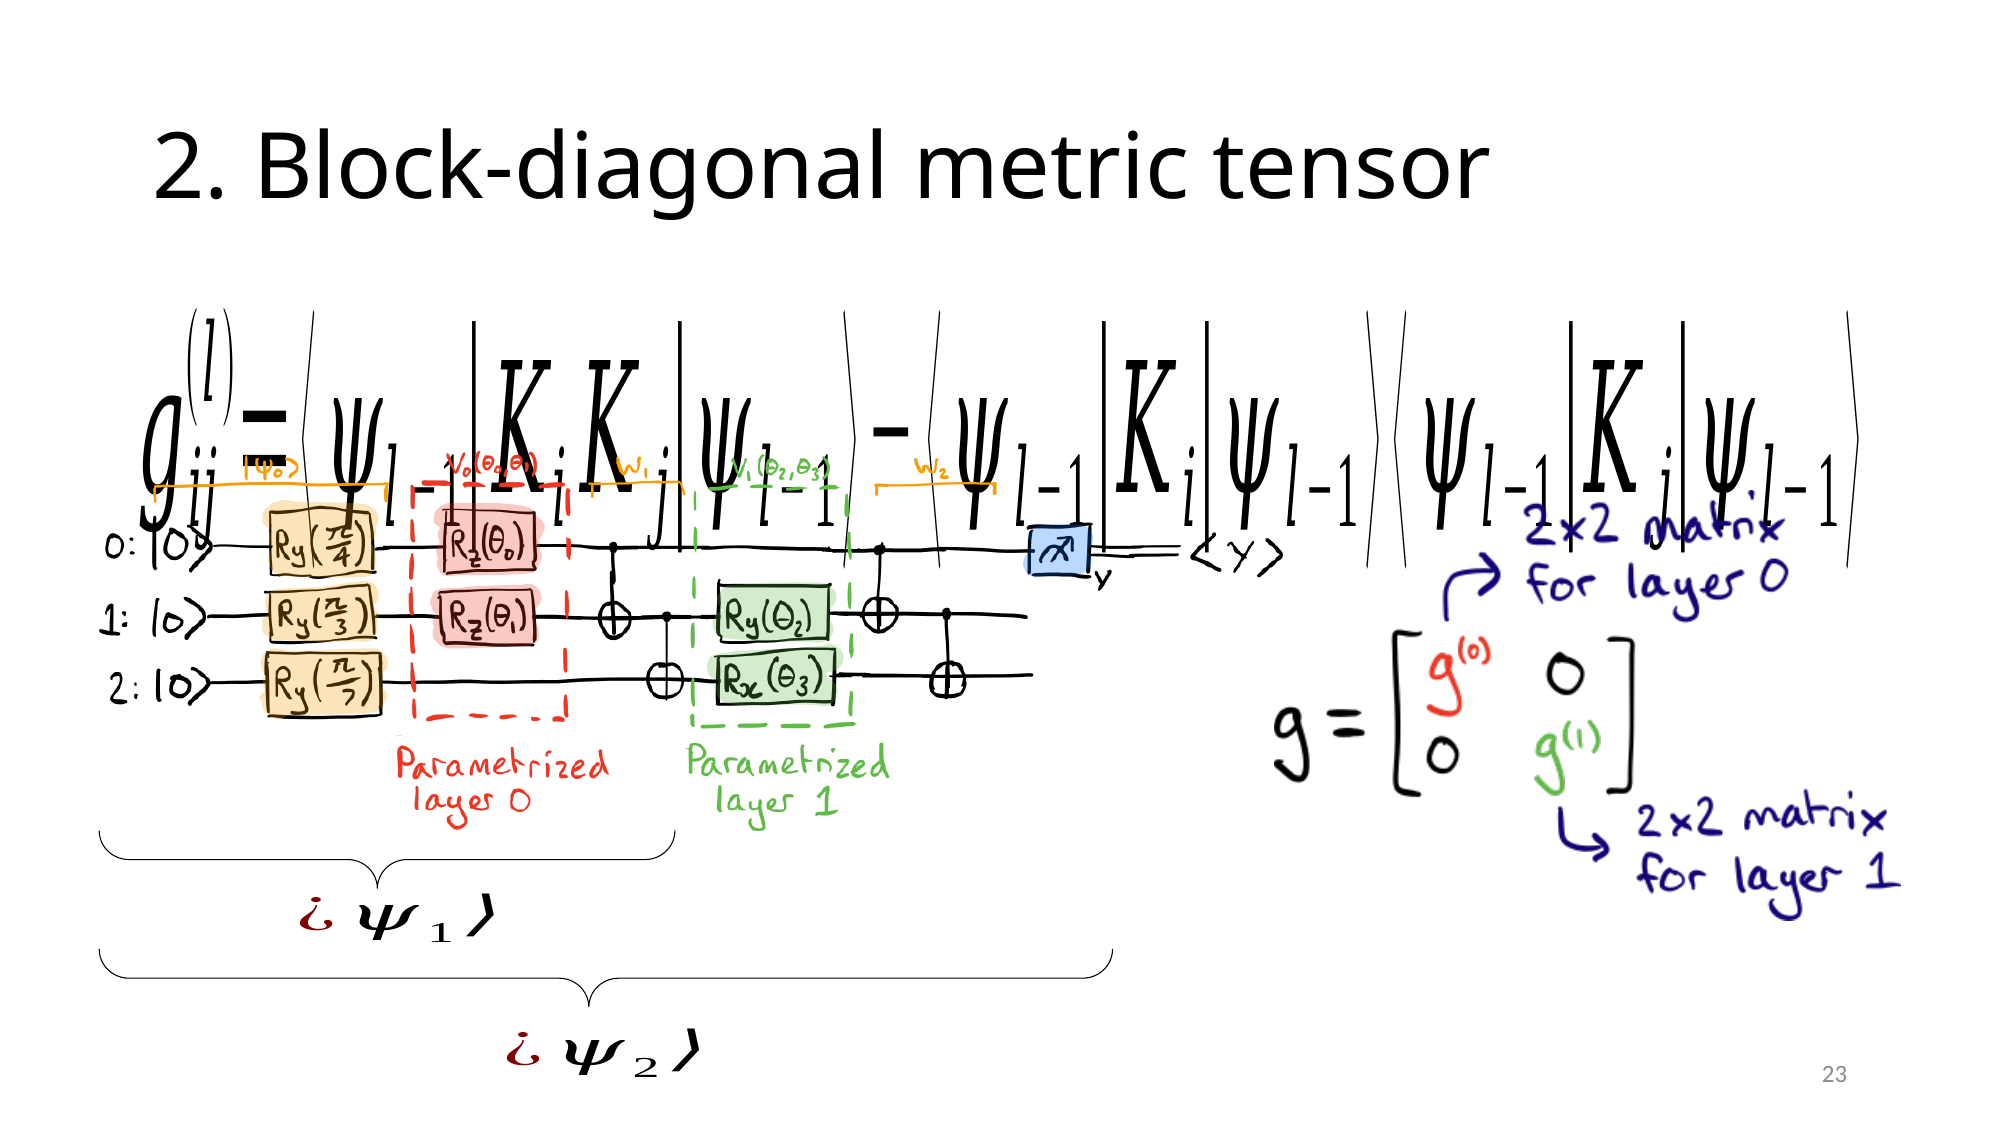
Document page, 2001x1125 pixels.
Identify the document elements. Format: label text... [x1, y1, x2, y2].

text_box [98, 949, 1114, 1008]
text_box [98, 830, 676, 889]
picture [99, 451, 1901, 921]
slide_number 23 [1412, 1042, 1863, 1103]
title 2. Block-diagonal metric tensor [137, 59, 1863, 278]
